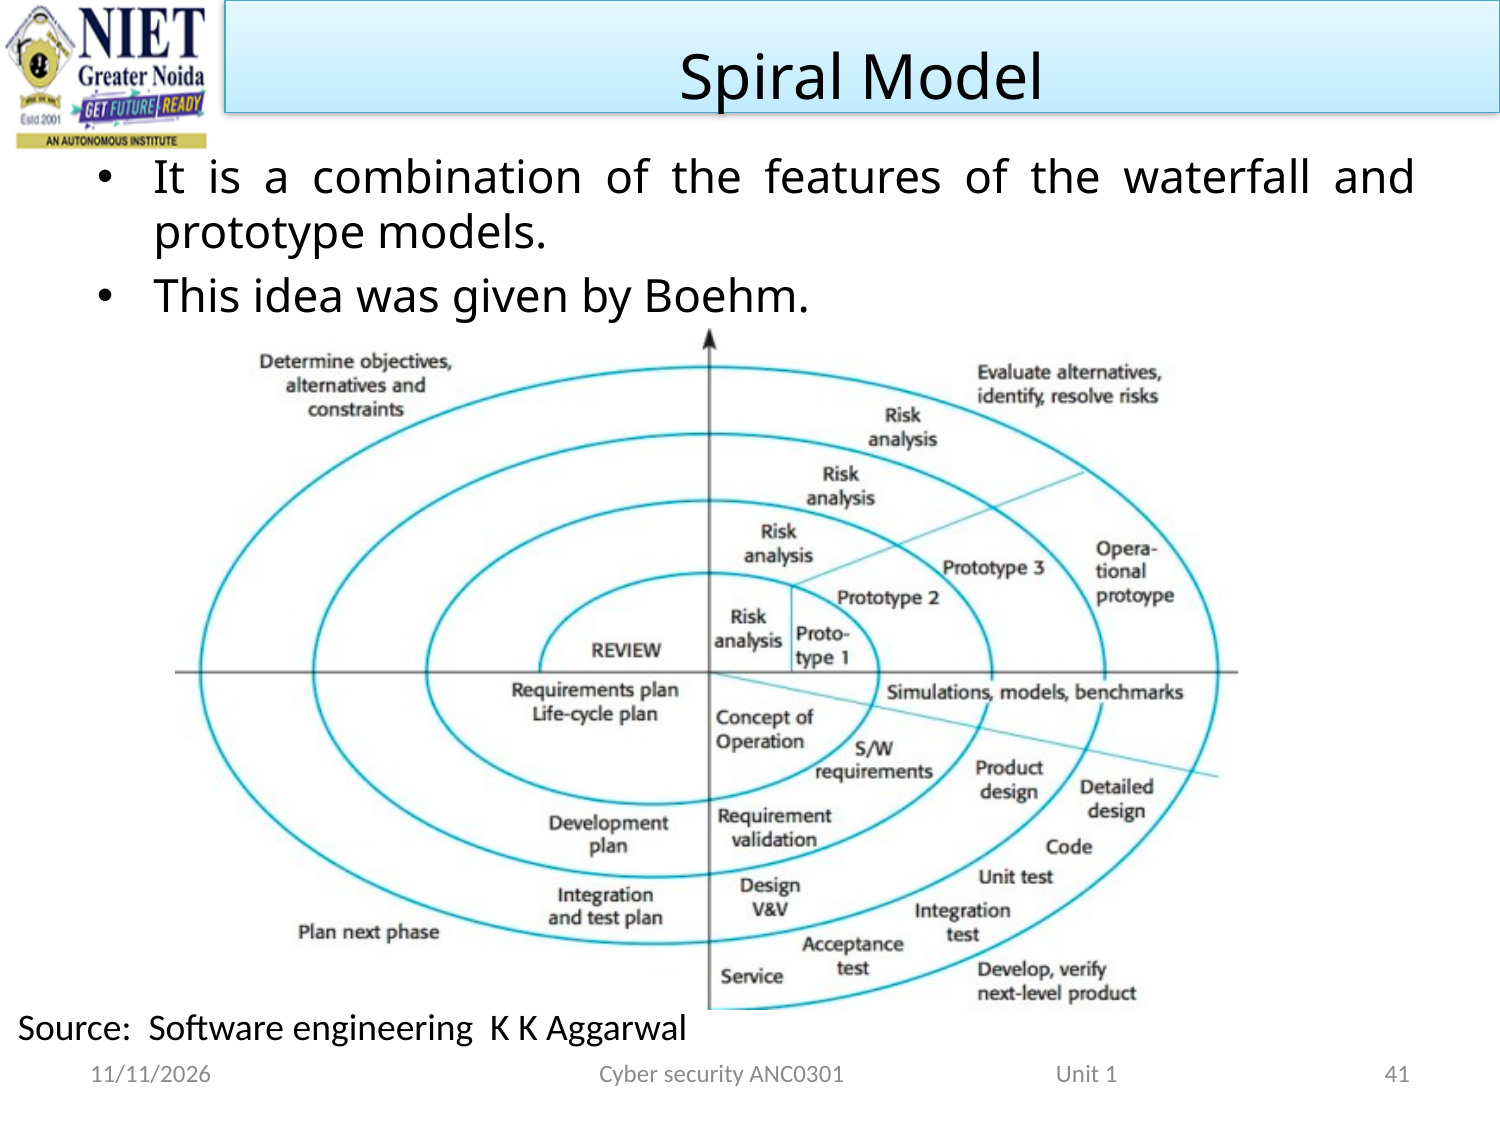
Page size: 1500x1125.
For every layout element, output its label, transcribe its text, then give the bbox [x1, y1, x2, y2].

footer Cyber security ANC0301 Unit 1 [412, 1042, 1074, 1103]
slide_number 41 [1074, 1042, 1425, 1103]
picture [0, 0, 213, 154]
picture [175, 327, 1238, 1010]
text_box Spiral Model [224, 0, 1500, 113]
list It is a combination of the features of the waterfall and prototype models. This idea was given by Boehm. [82, 140, 1432, 364]
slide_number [75, 1056, 412, 1103]
text_box Source: Software engineering K K Aggarwal [3, 996, 703, 1056]
